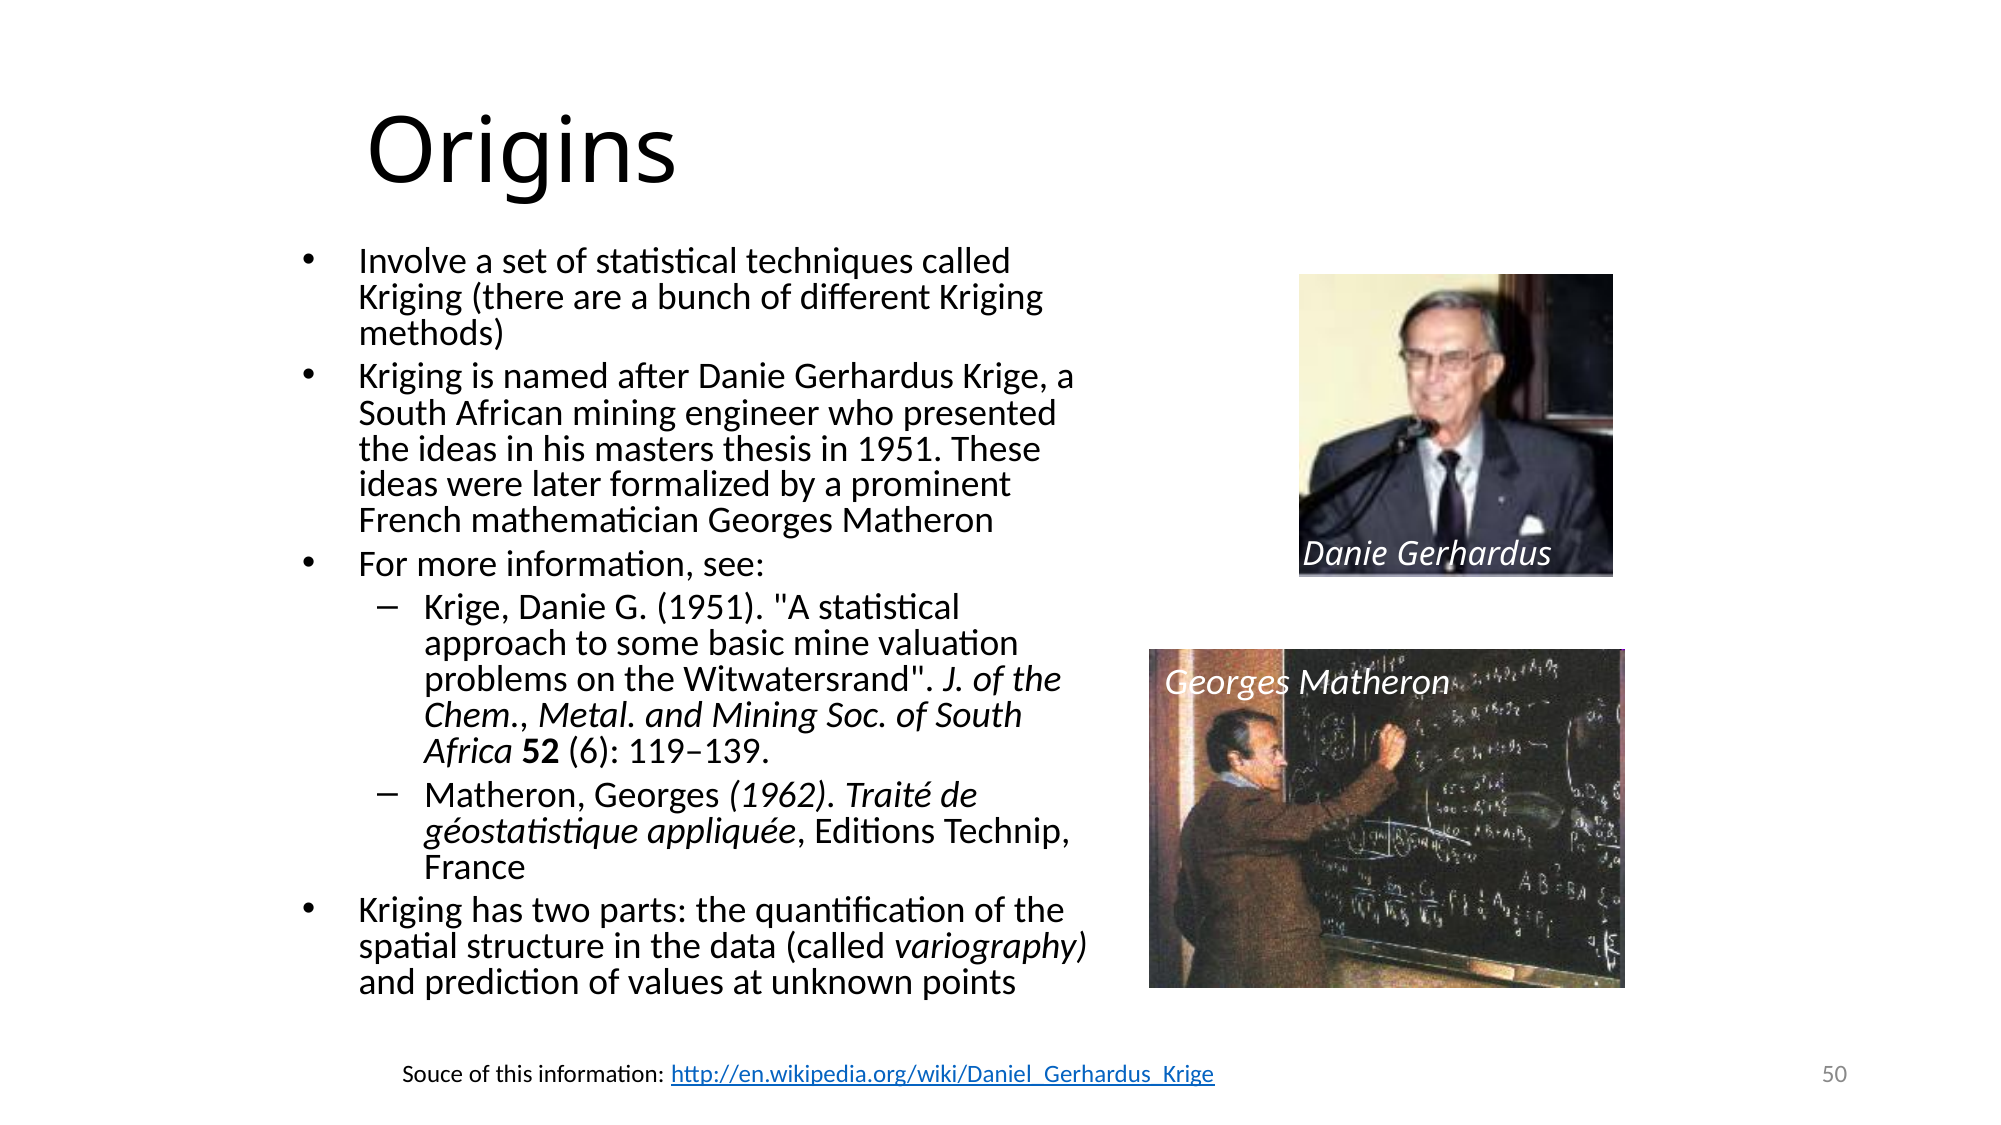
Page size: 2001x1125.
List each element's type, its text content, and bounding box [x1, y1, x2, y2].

text_box Involve a set of statistical techniques called Kriging (there are a bunch of different Kriging methods) Kriging is named after Danie Gerhardus Krige, a South African mining engineer who presented the ideas in his masters thesis in 1951. These ideas were later formalized by a prominent French mathematician Georges Matheron For more information, see: Krige, Danie G. (1951). "A statistical approach to some basic mine valuation problems on the Witwatersrand". J. of the Chem., Metal. and Mining Soc. of South Africa 52 (6): 119–139. Matheron, Georges (1962). Traité de géostatistique appliquée, Editions Technip, France Kriging has two parts: the quantification of the spatial structure in the data (called variography) and prediction of values at unknown points [287, 237, 1125, 1013]
slide_number 50 [1412, 1042, 1863, 1103]
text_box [1149, 274, 1625, 988]
title Origins [350, 50, 1700, 255]
text_box Souce of this information: http://en.wikipedia.org/wiki/Daniel_Gerhardus_Krige [387, 1037, 1288, 1098]
